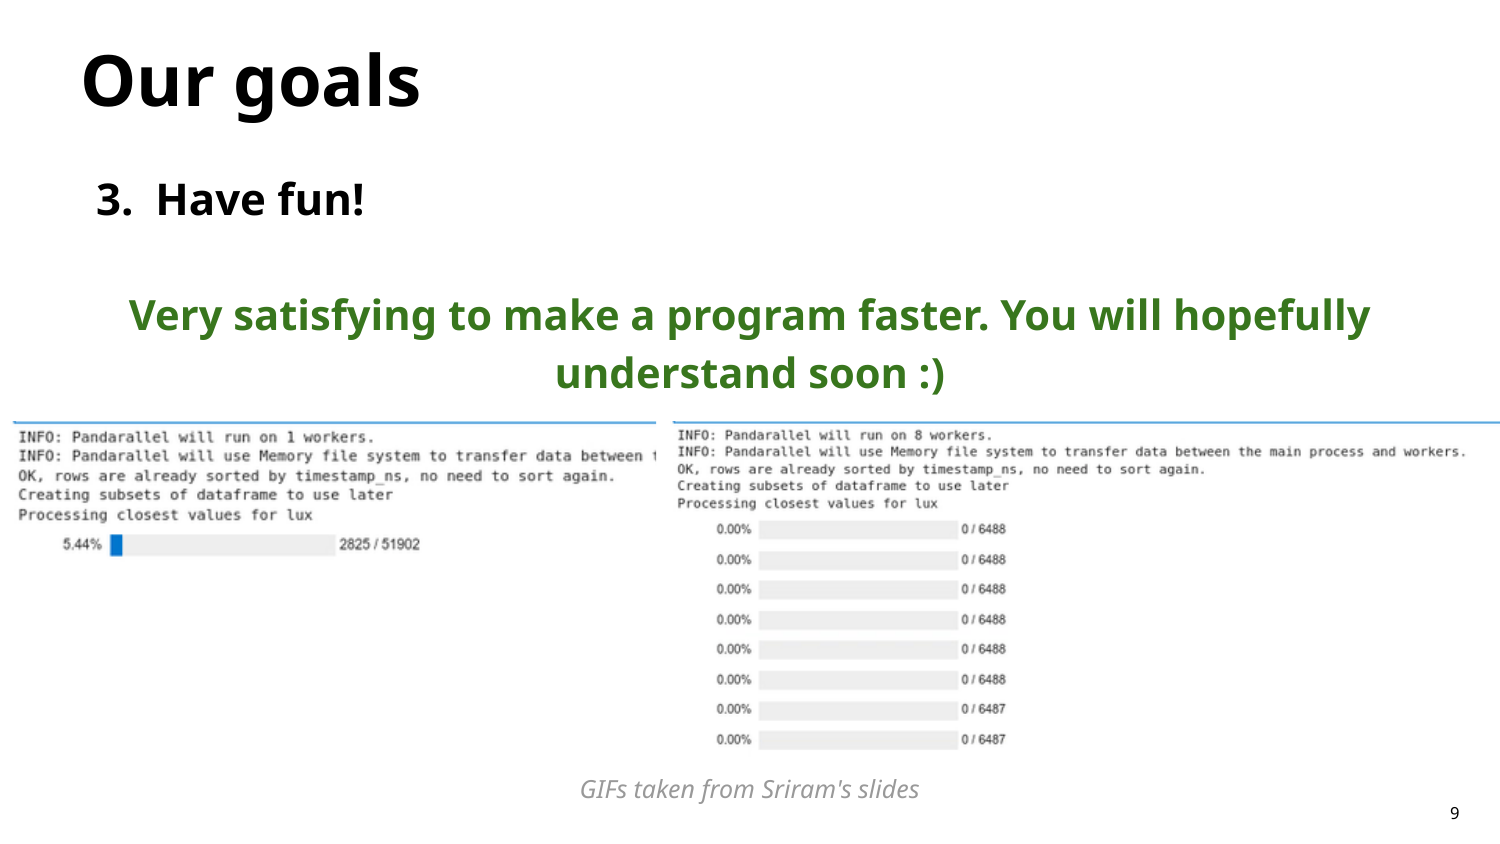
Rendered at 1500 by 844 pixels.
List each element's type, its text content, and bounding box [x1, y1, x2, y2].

picture [670, 421, 1500, 757]
slide_number 9 [1410, 791, 1500, 838]
text_box Very satisfying to make a program faster. You will hopefully understand soon :) [13, 266, 1487, 412]
text_box GIFs taken from Sriram's slides [513, 758, 987, 819]
picture [10, 421, 657, 571]
list Have fun! [65, 148, 1437, 239]
title Our goals [65, 20, 1299, 126]
